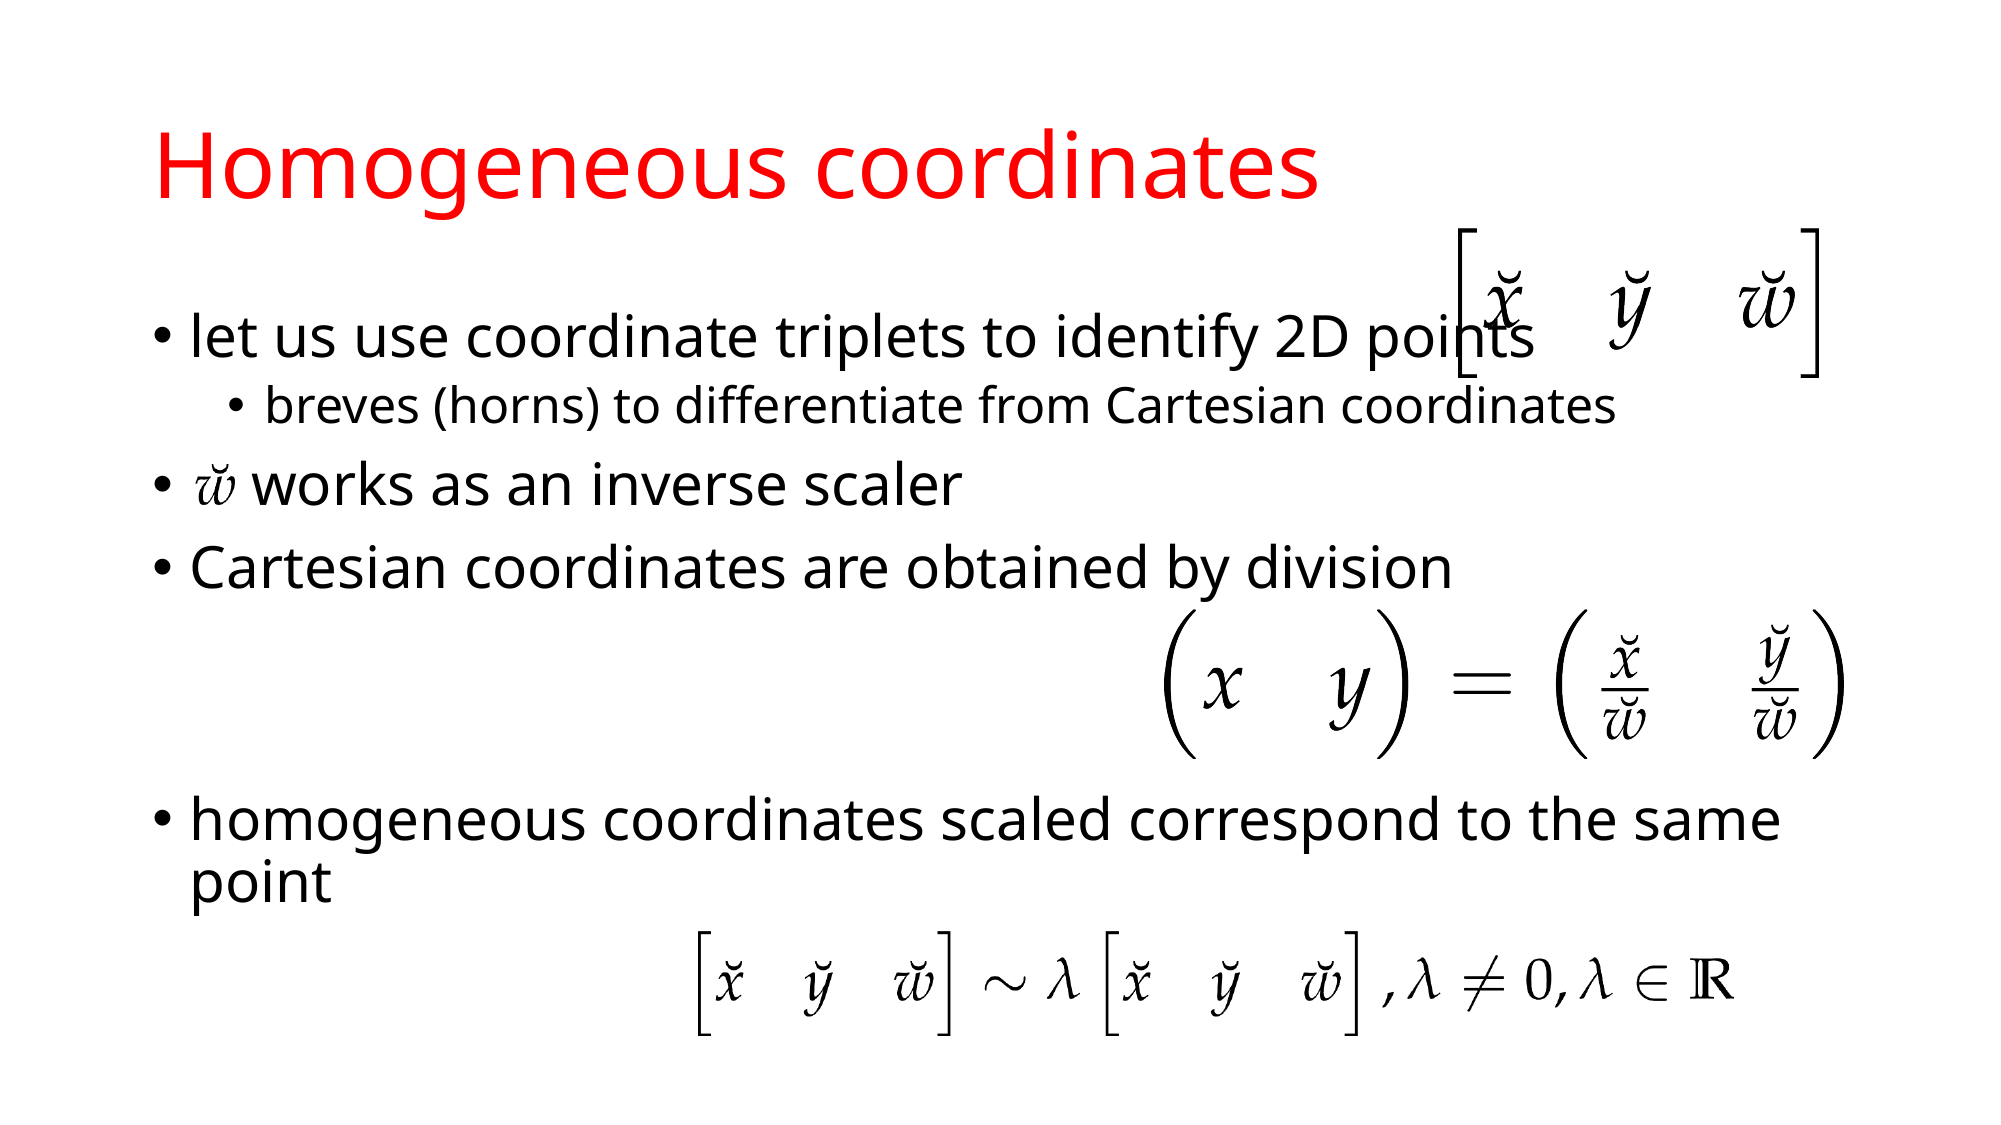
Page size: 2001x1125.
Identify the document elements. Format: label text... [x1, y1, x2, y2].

title Homogeneous coordinates [137, 59, 1863, 278]
picture [1164, 609, 1844, 759]
list let us use coordinate triplets to identify 2D points breves (horns) to differentiate from Cartesian coordinates works as an inverse scaler Cartesian coordinates are obtained by division homogeneous coordinates scaled correspond to the same point [137, 299, 1863, 1014]
picture [698, 931, 1734, 1036]
picture [1458, 228, 1819, 378]
picture [195, 464, 235, 505]
